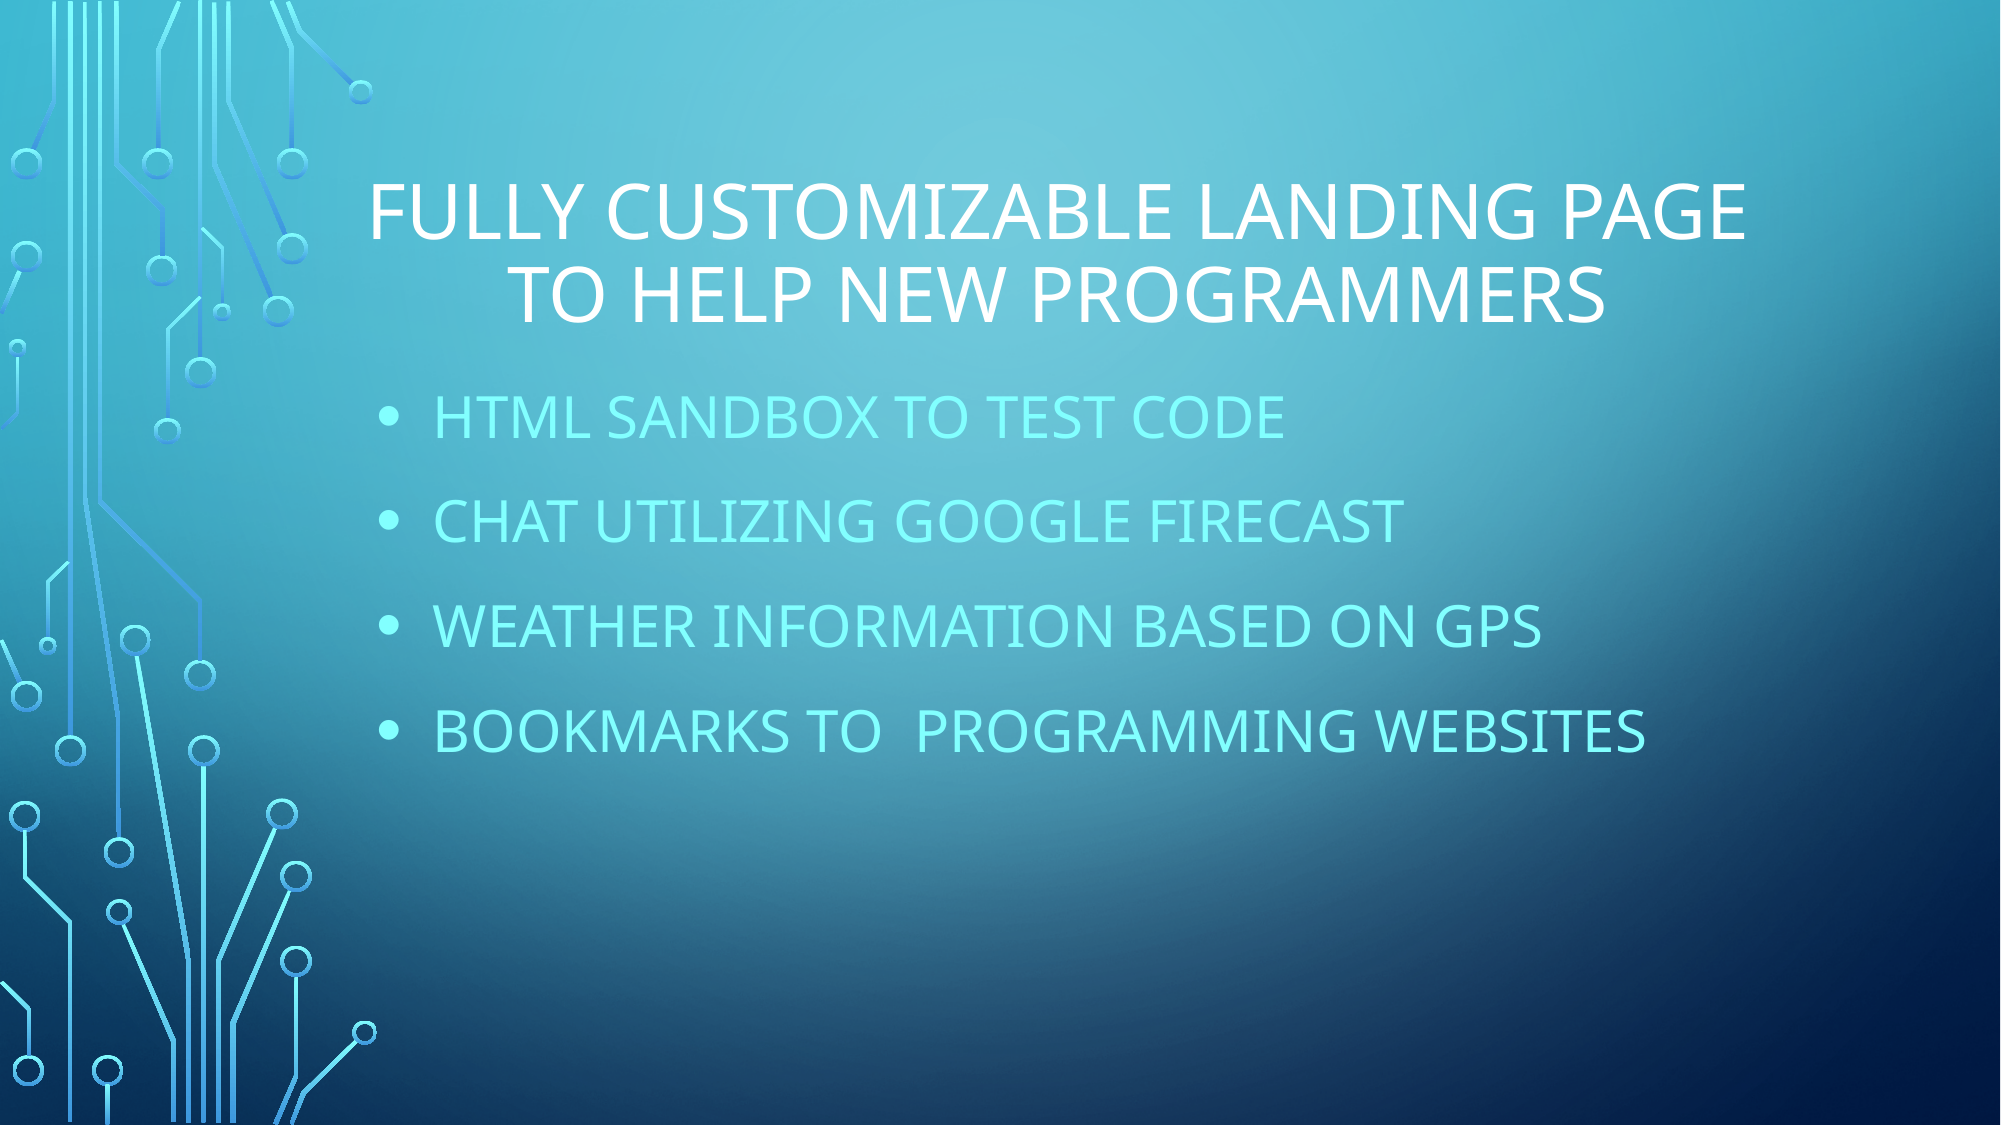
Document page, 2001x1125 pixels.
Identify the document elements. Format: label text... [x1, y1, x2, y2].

subtitle HTML Sandbox to test code Chat utilizing Google Firecast Weather Information based on GPS bookmarks to programming websites [361, 358, 1804, 801]
title Fully Customizable landing page to help new programmers [336, 109, 1780, 439]
